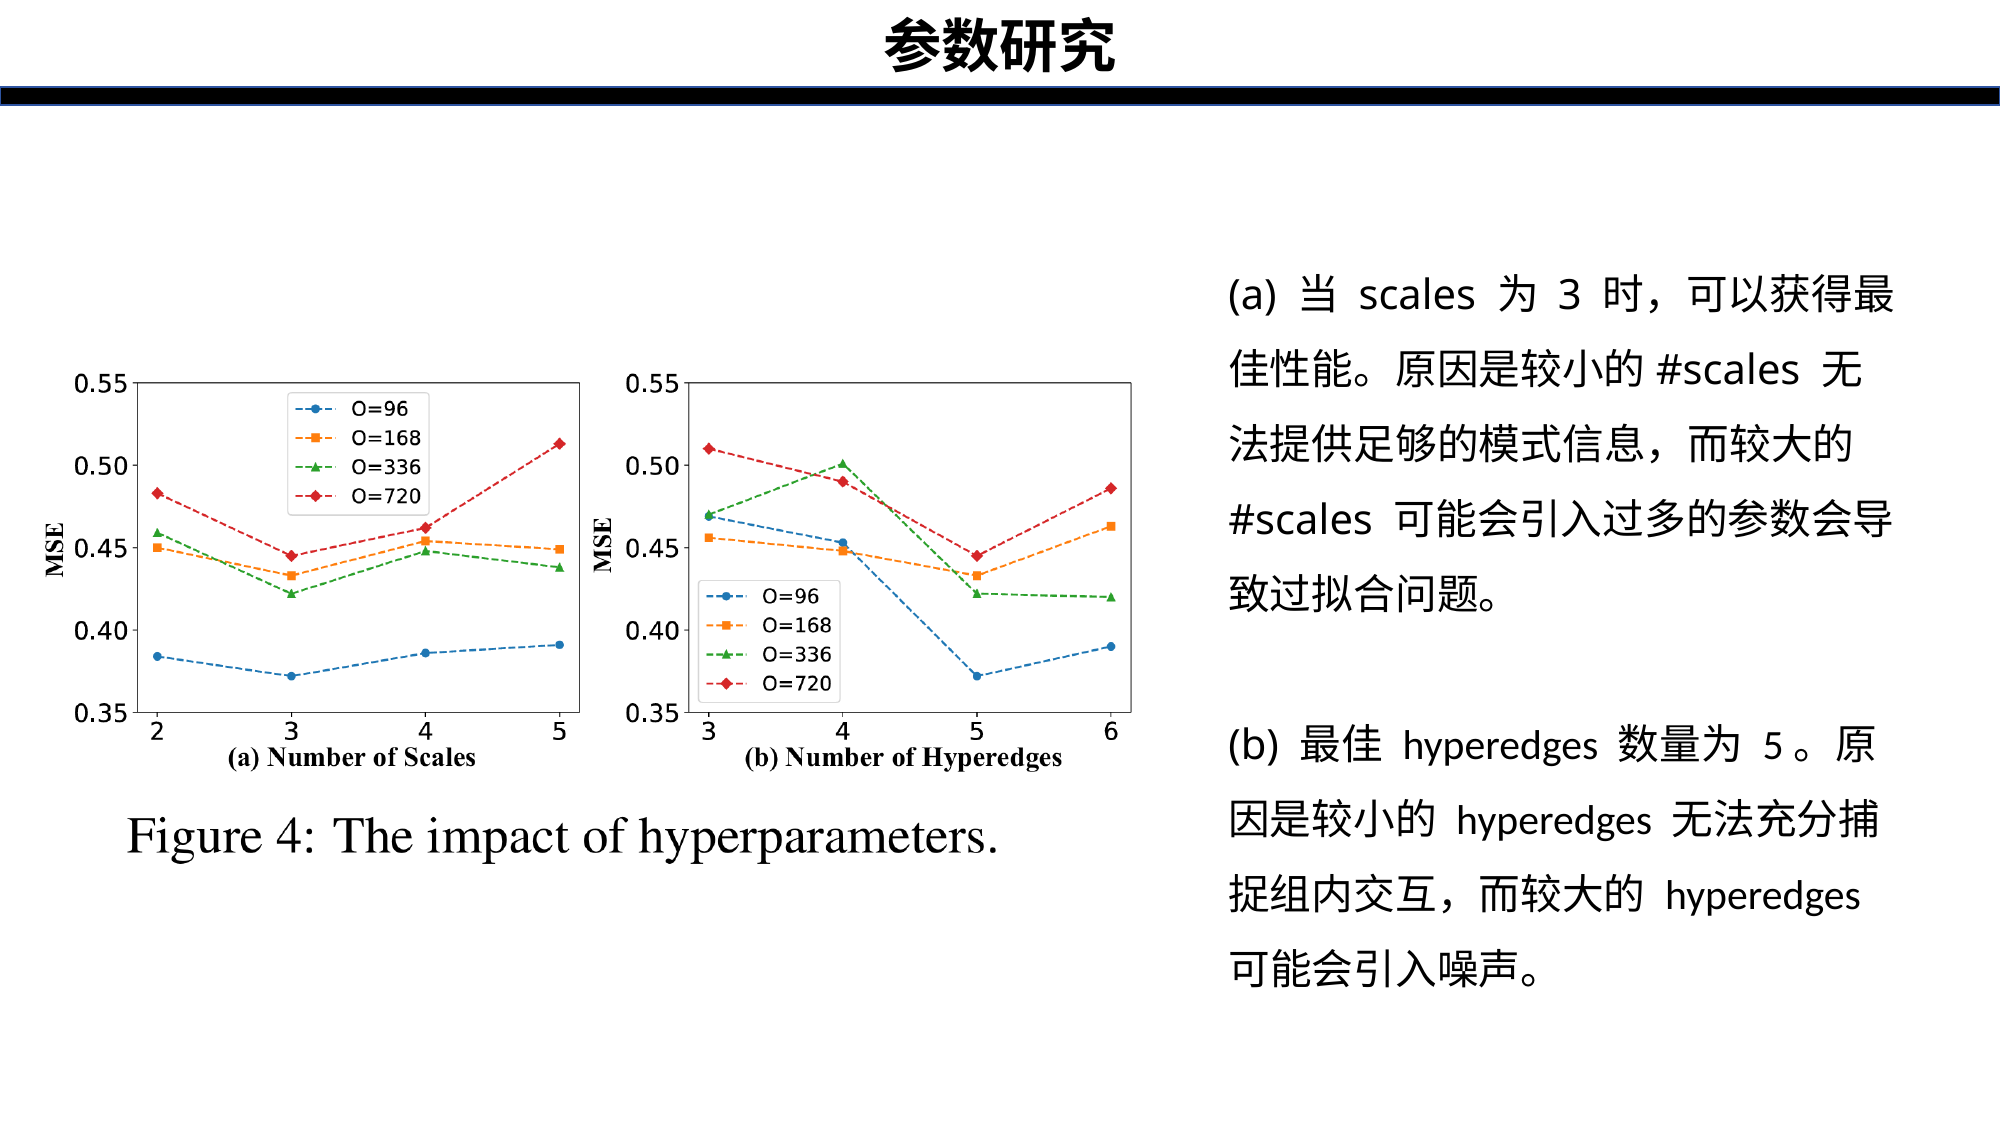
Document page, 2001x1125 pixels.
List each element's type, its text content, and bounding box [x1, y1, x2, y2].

text_box 参数研究 [0, 0, 2000, 88]
text_box [0, 88, 2000, 106]
picture [34, 364, 1138, 871]
text_box (a) 当 scales 为 3 时，可以获得最佳性能。原因是较小的#scales 无法提供足够的模式信息，而较大的#scales 可能会引入过多的参数会导致过拟合问题。 (b) 最佳 hyperedges 数量为 5。原因是较小的 hyperedges 无法充分捕捉组内交互，而较大的 hyperedges 可能会引入噪声。 [1213, 235, 1915, 1000]
